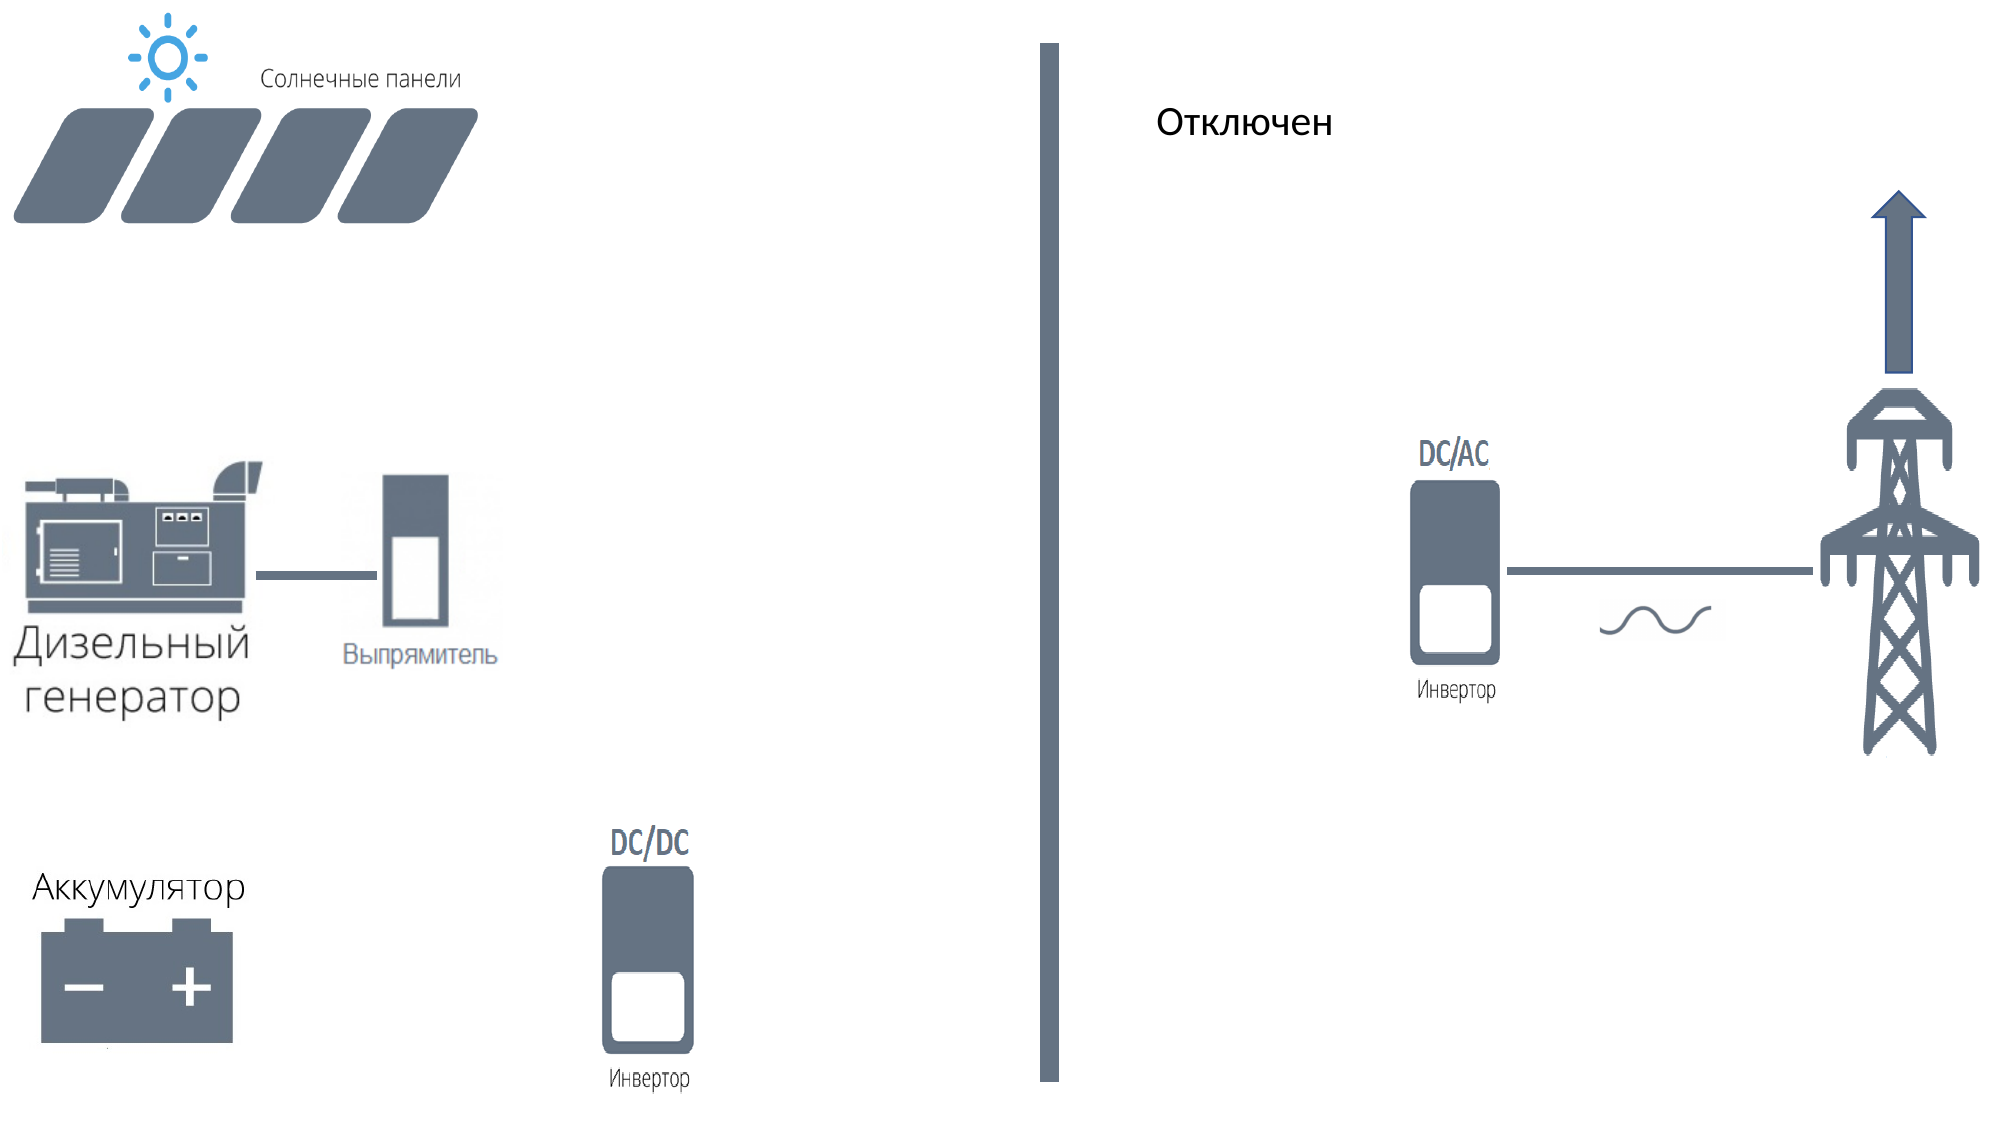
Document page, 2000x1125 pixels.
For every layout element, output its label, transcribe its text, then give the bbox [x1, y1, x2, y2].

picture [2, 453, 275, 728]
picture [9, 9, 482, 226]
picture [341, 472, 503, 671]
text_box Отключен [1141, 86, 1349, 151]
picture [1599, 599, 1733, 641]
picture [596, 823, 698, 1094]
picture [0, 861, 272, 1056]
picture [1812, 384, 1986, 758]
text_box [1870, 189, 1928, 374]
picture [1401, 434, 1508, 710]
